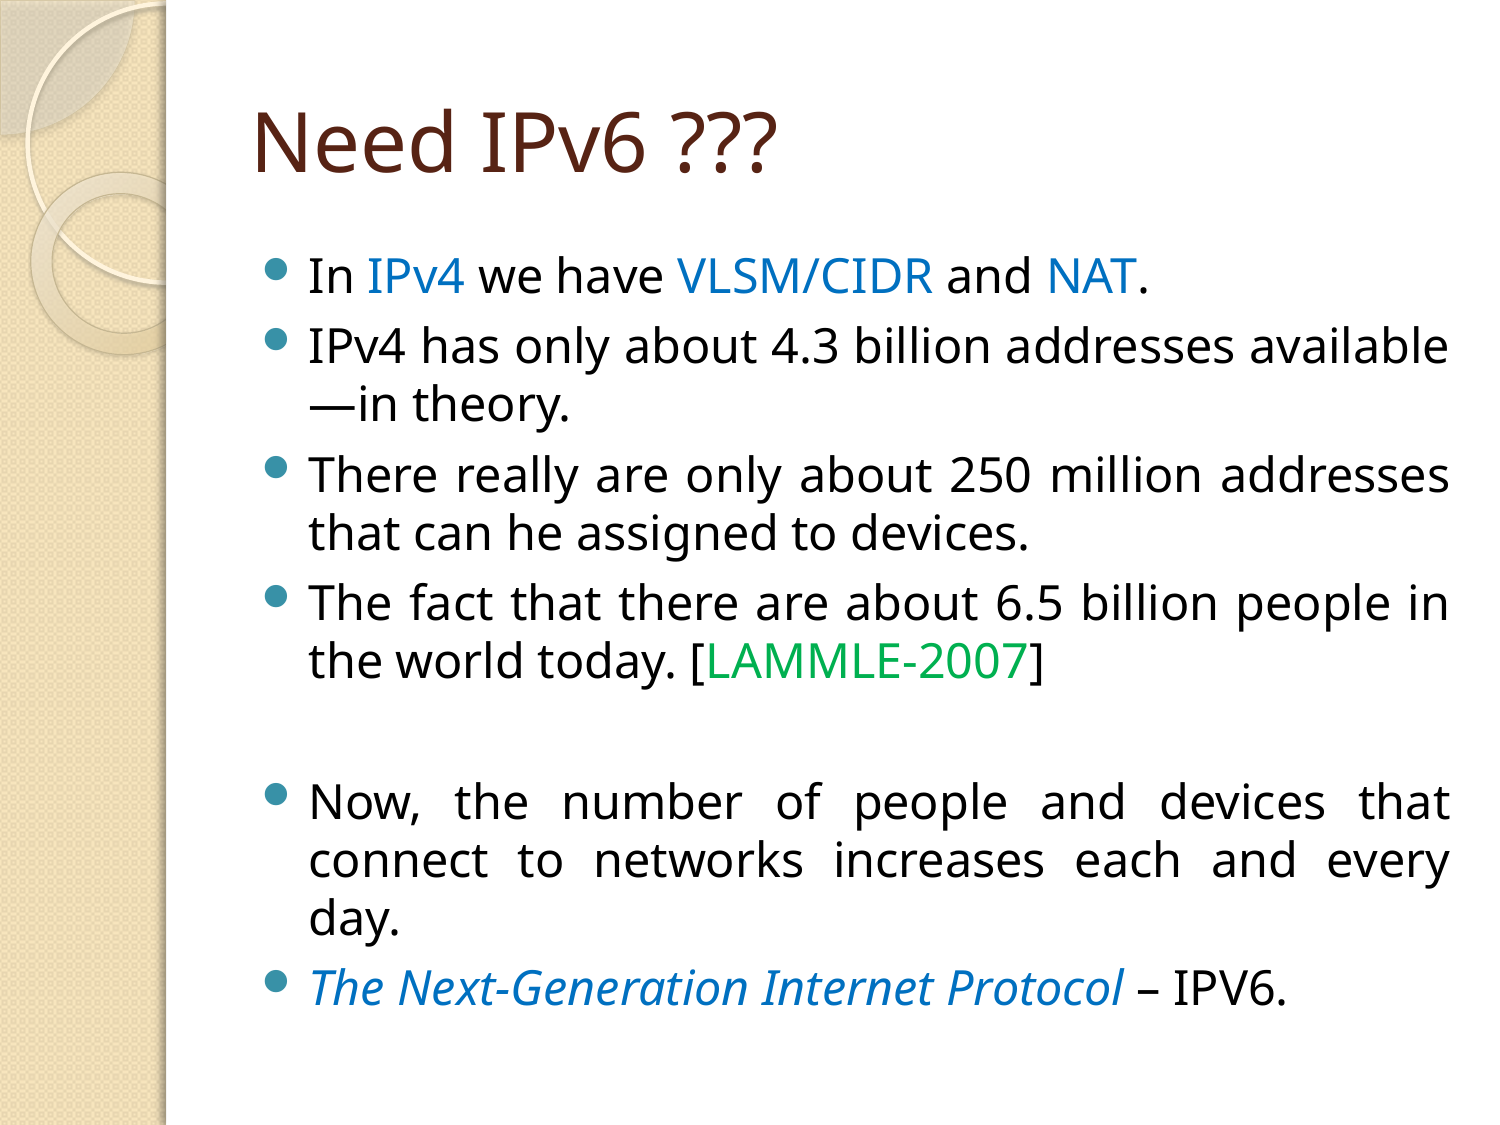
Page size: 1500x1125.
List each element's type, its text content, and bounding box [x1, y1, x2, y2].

title Need IPv6 ??? [235, 45, 1466, 233]
list In IPv4 we have VLSM/CIDR and NAT. IPv4 has only about 4.3 billion addresses available—in theory. There really are only about 250 million addresses that can he assigned to devices. The fact that there are about 6.5 billion people in the world today. [LAMMLE-2007] Now, the number of people and devices that connect to networks increases each and every day. The Next-Generation Internet Protocol – IPV6. [235, 237, 1466, 1025]
